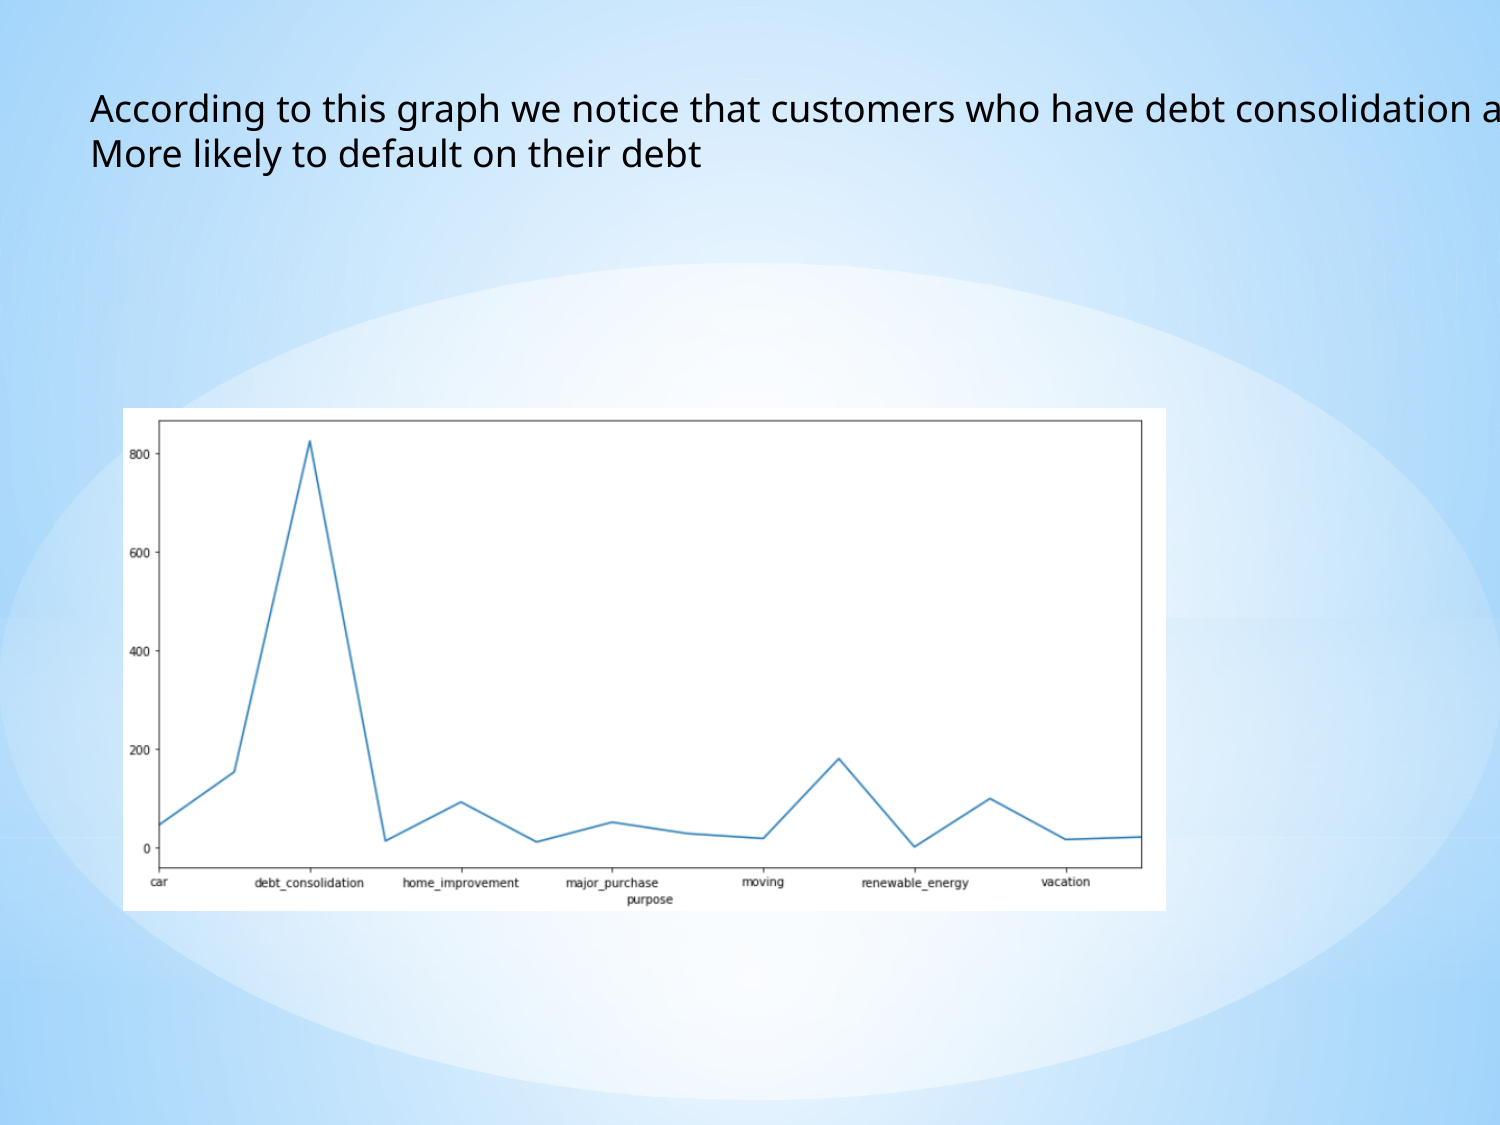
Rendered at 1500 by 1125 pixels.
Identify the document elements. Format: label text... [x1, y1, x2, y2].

text_box According to this graph we notice that customers who have debt consolidation are More likely to default on their debt [75, 78, 1500, 183]
picture [123, 408, 1166, 912]
